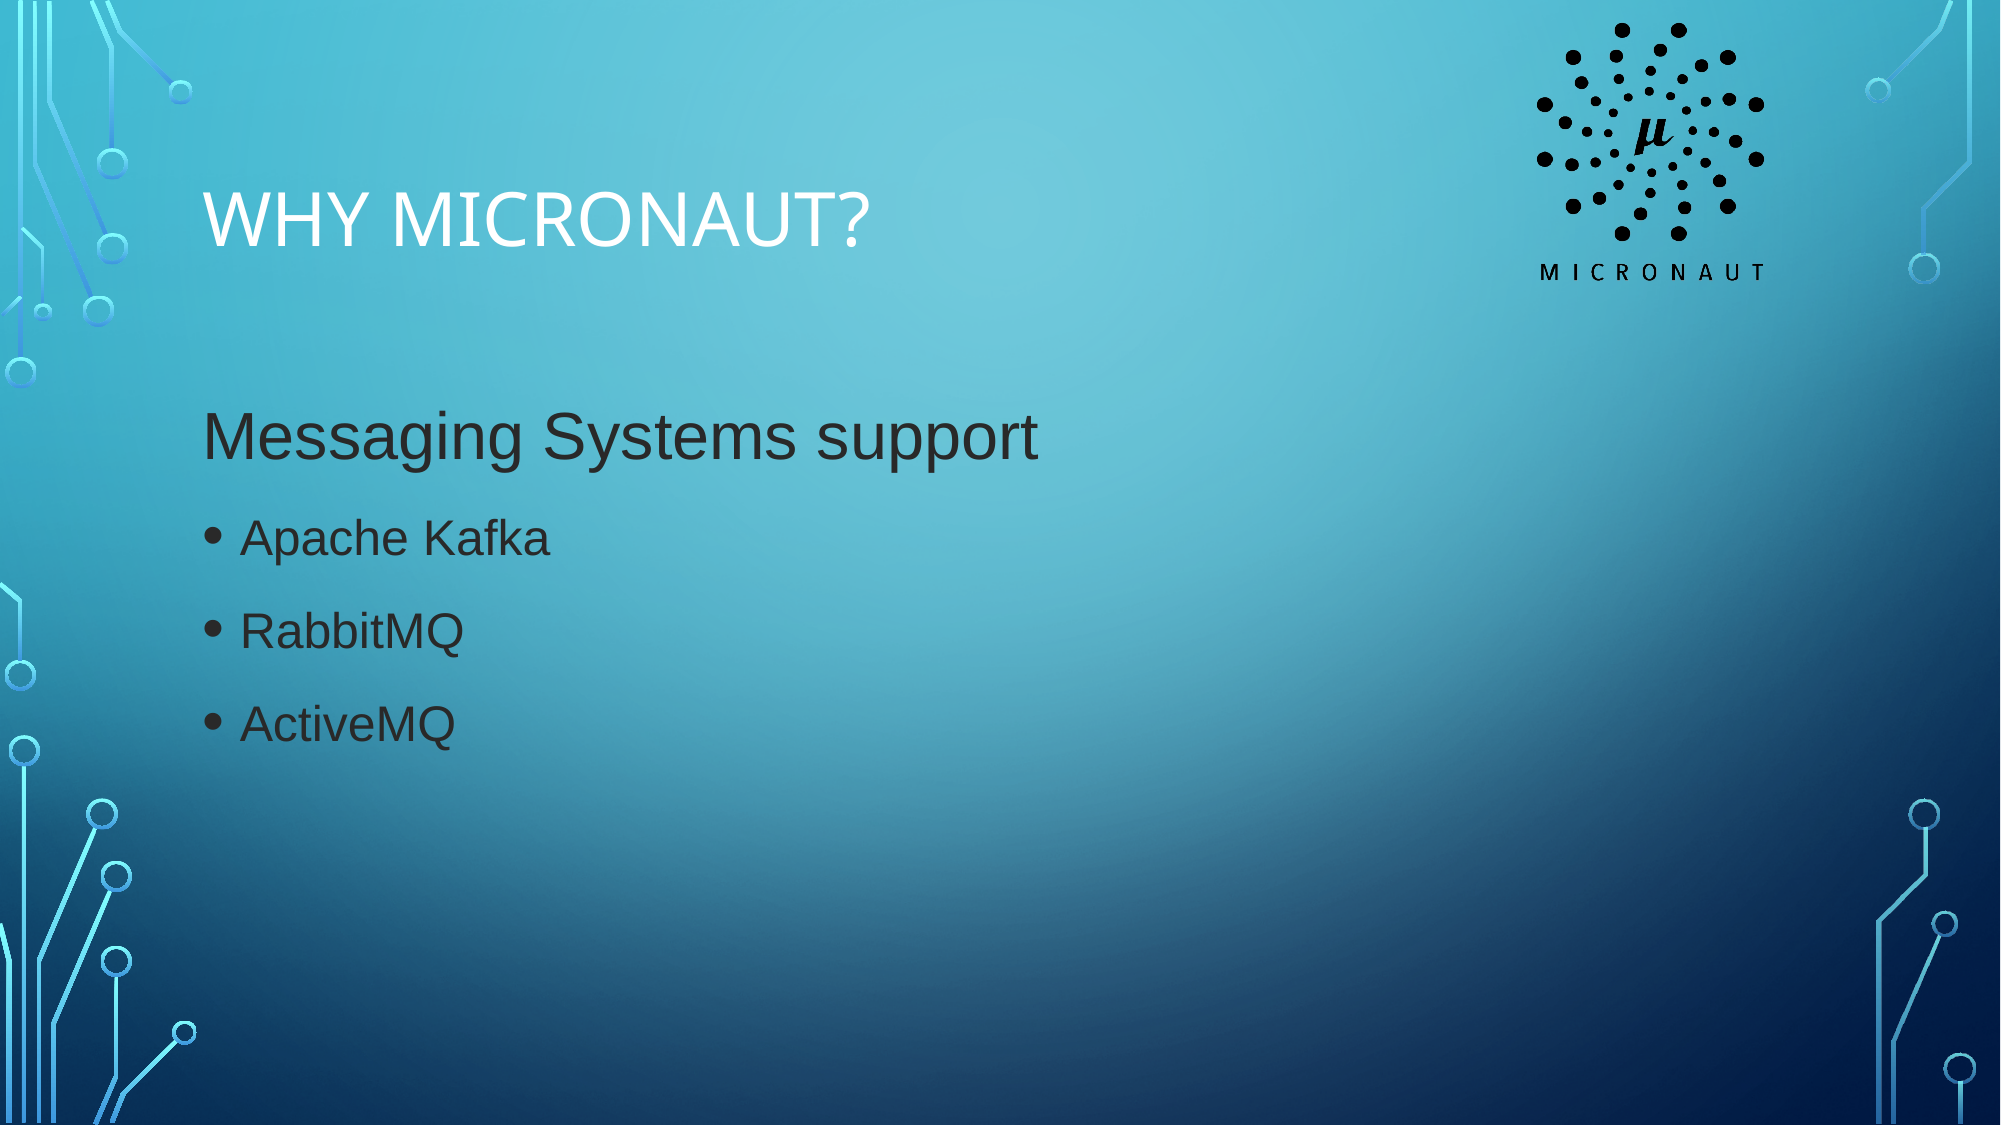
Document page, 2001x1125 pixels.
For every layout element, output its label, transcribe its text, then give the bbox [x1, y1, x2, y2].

picture [1467, 0, 1833, 335]
title Why micronaut? [187, 101, 1813, 344]
list Messaging Systems support Apache Kafka RabbitMQ ActiveMQ [187, 369, 1813, 950]
